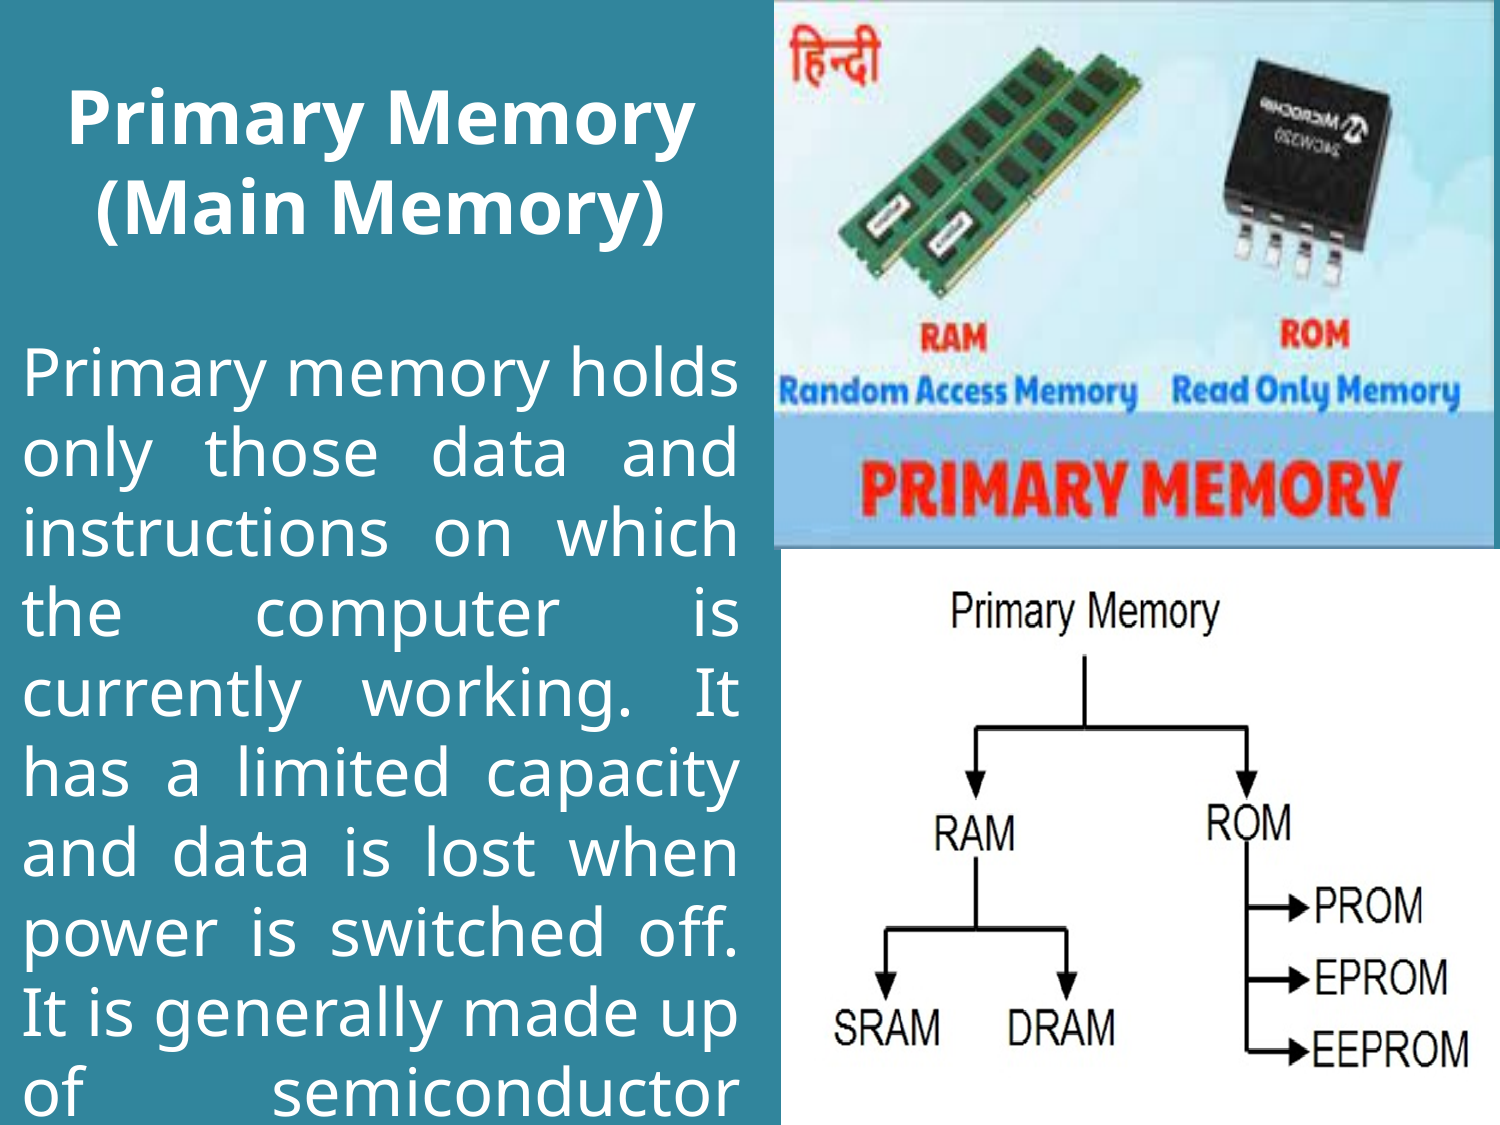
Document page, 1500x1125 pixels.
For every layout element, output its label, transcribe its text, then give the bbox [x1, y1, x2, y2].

picture [774, 0, 1500, 1125]
text_box Primary Memory (Main Memory) Primary memory holds only those data and instructions on which the computer is currently working. It has a limited capacity and data is lost when power is switched off. It is generally made up of semiconductor device. [6, 62, 757, 1125]
